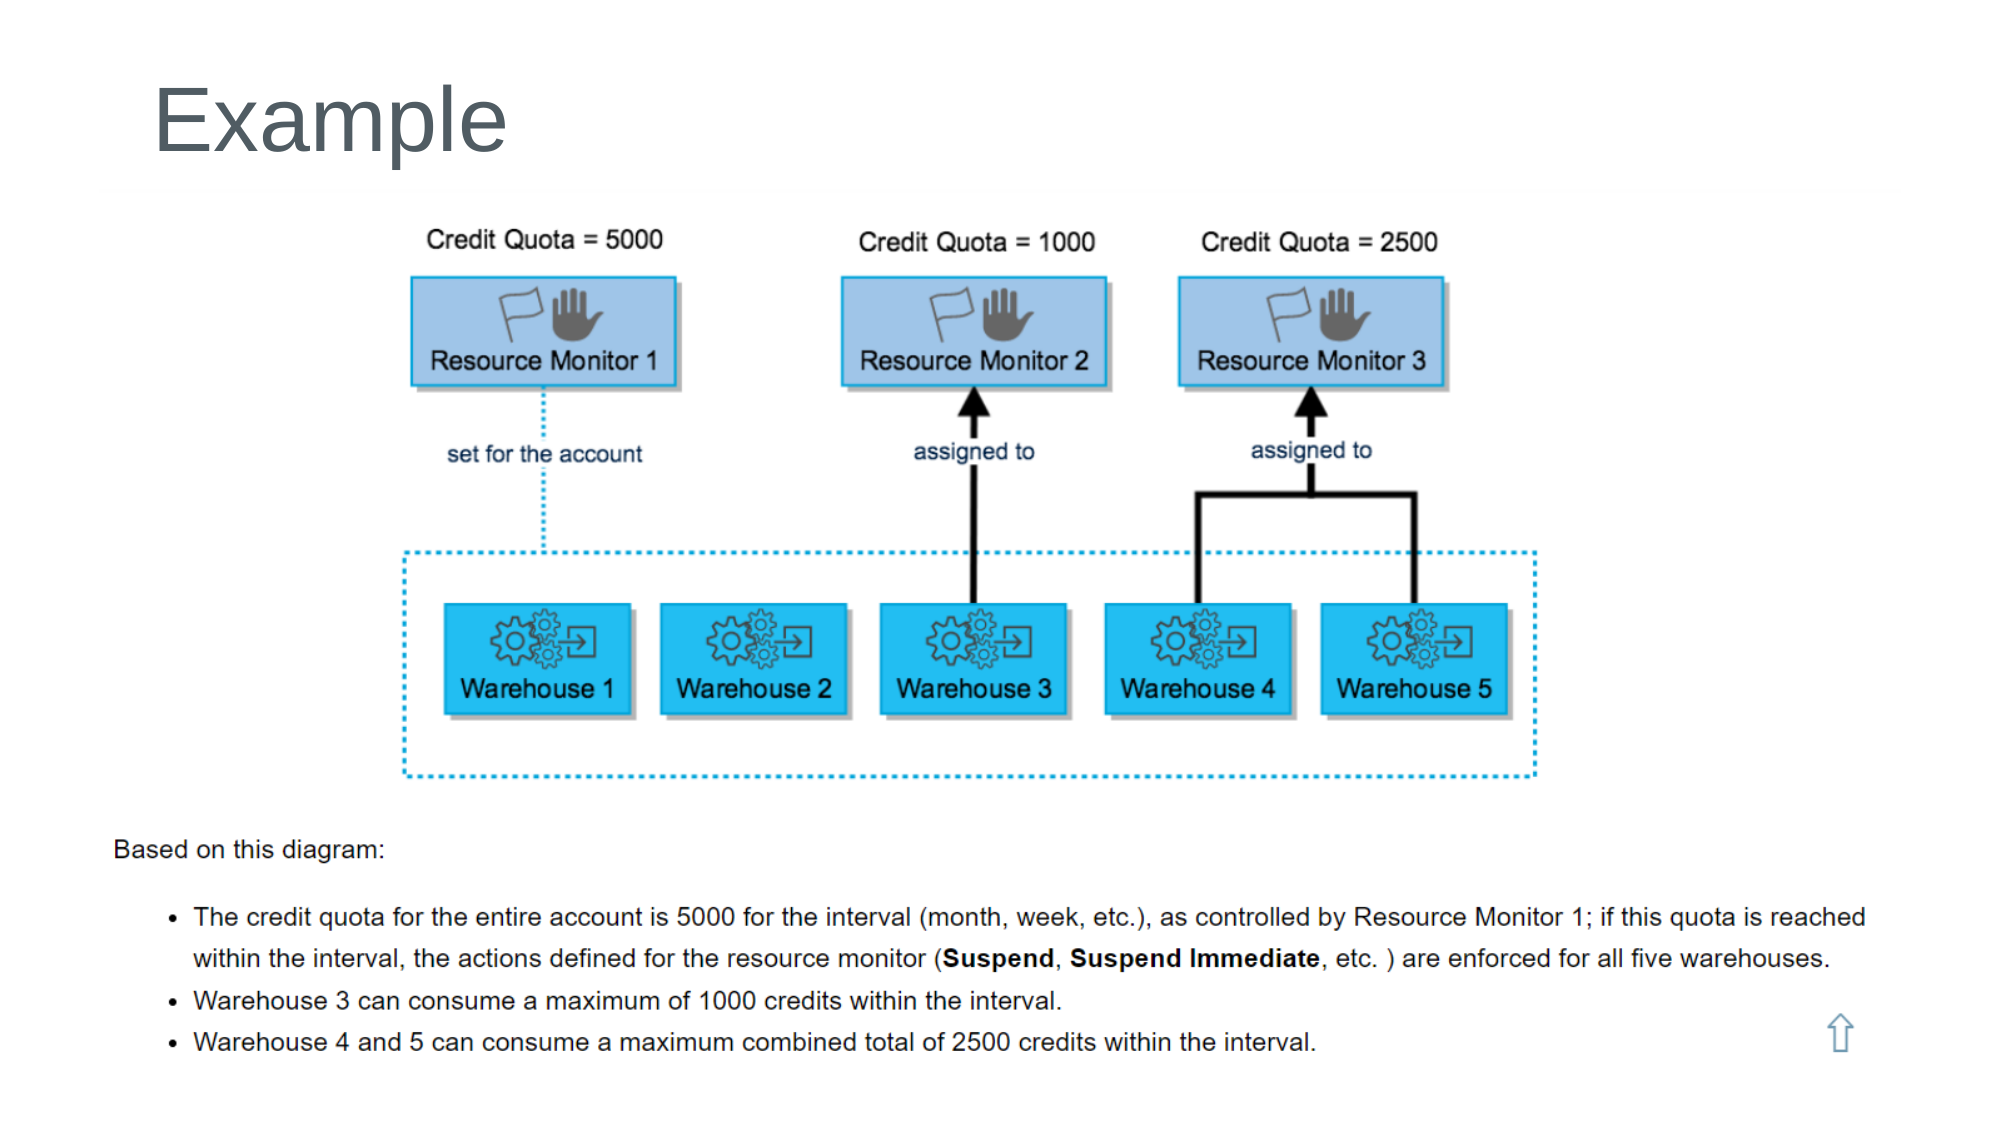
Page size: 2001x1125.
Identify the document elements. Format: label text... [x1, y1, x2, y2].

title Example [137, 64, 1863, 180]
picture [99, 189, 1901, 1061]
